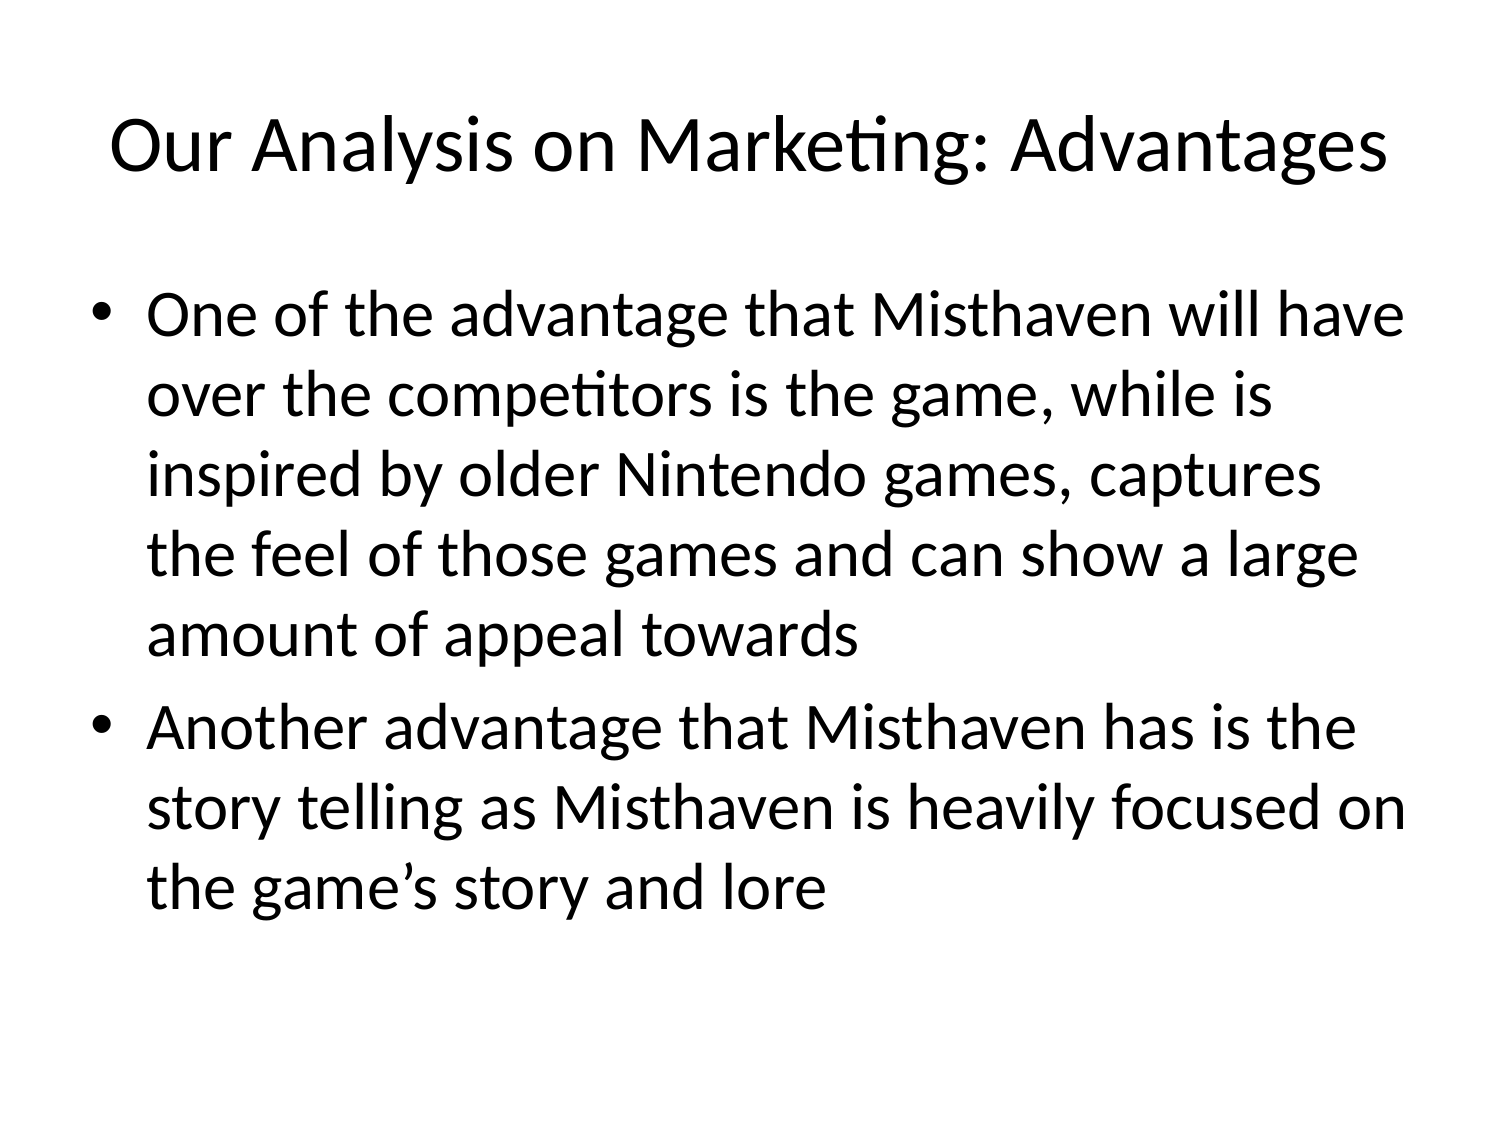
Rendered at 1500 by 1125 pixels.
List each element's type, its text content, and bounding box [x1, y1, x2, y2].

list One of the advantage that Misthaven will have over the competitors is the game, while is inspired by older Nintendo games, captures the feel of those games and can show a large amount of appeal towards Another advantage that Misthaven has is the story telling as Misthaven is heavily focused on the game’s story and lore [75, 262, 1425, 1005]
title Our Analysis on Marketing: Advantages [75, 45, 1425, 233]
